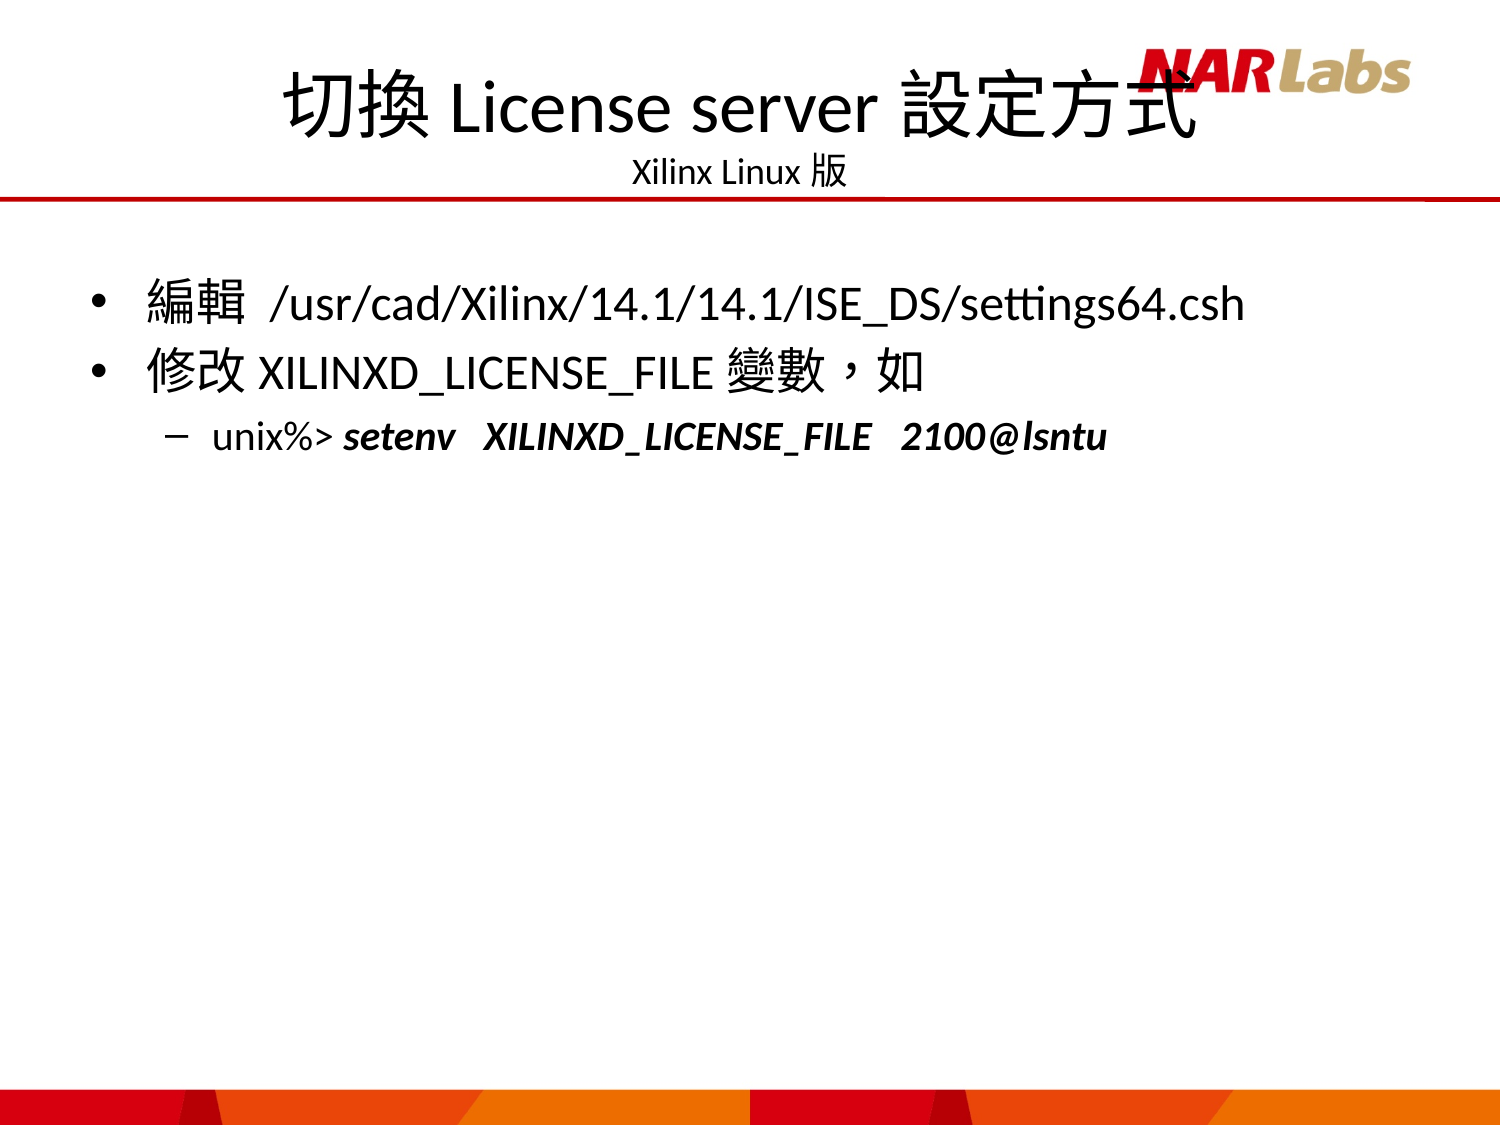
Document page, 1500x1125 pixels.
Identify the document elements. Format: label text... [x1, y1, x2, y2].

picture [0, 0, 1500, 197]
list 編輯 /usr/cad/Xilinx/14.1/14.1/ISE_DS/settings64.csh 修改XILINXD_LICENSE_FILE變數，如 unix%> setenv XILINXD_LICENSE_FILE 2100@lsntu [75, 262, 1425, 1005]
title 切換License server設定方式 Xilinx Linux版 [64, 30, 1415, 219]
picture [0, 202, 1500, 1125]
